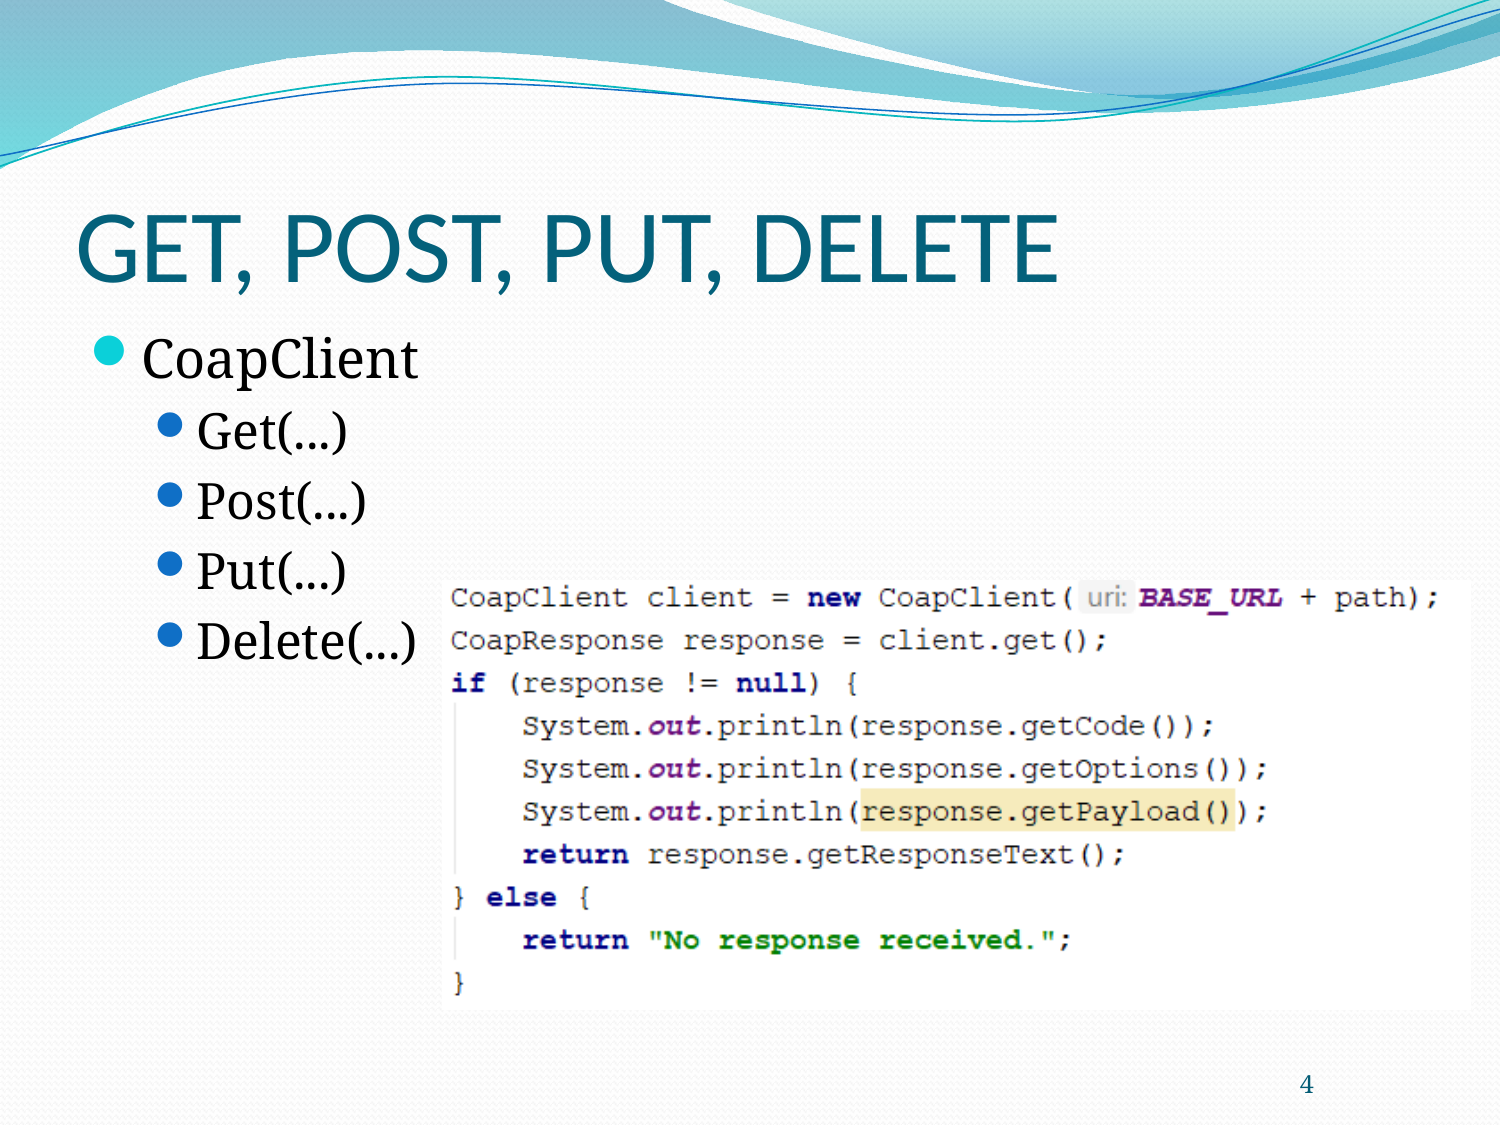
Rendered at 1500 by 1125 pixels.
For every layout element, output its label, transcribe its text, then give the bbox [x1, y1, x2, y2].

slide_number 4 [1299, 1042, 1425, 1103]
picture [442, 580, 1471, 1011]
title GET, POST, PUT, DELETE [75, 115, 1425, 303]
list CoapClient Get(...) Post(...) Put(...) Delete(...) [75, 317, 1425, 1038]
